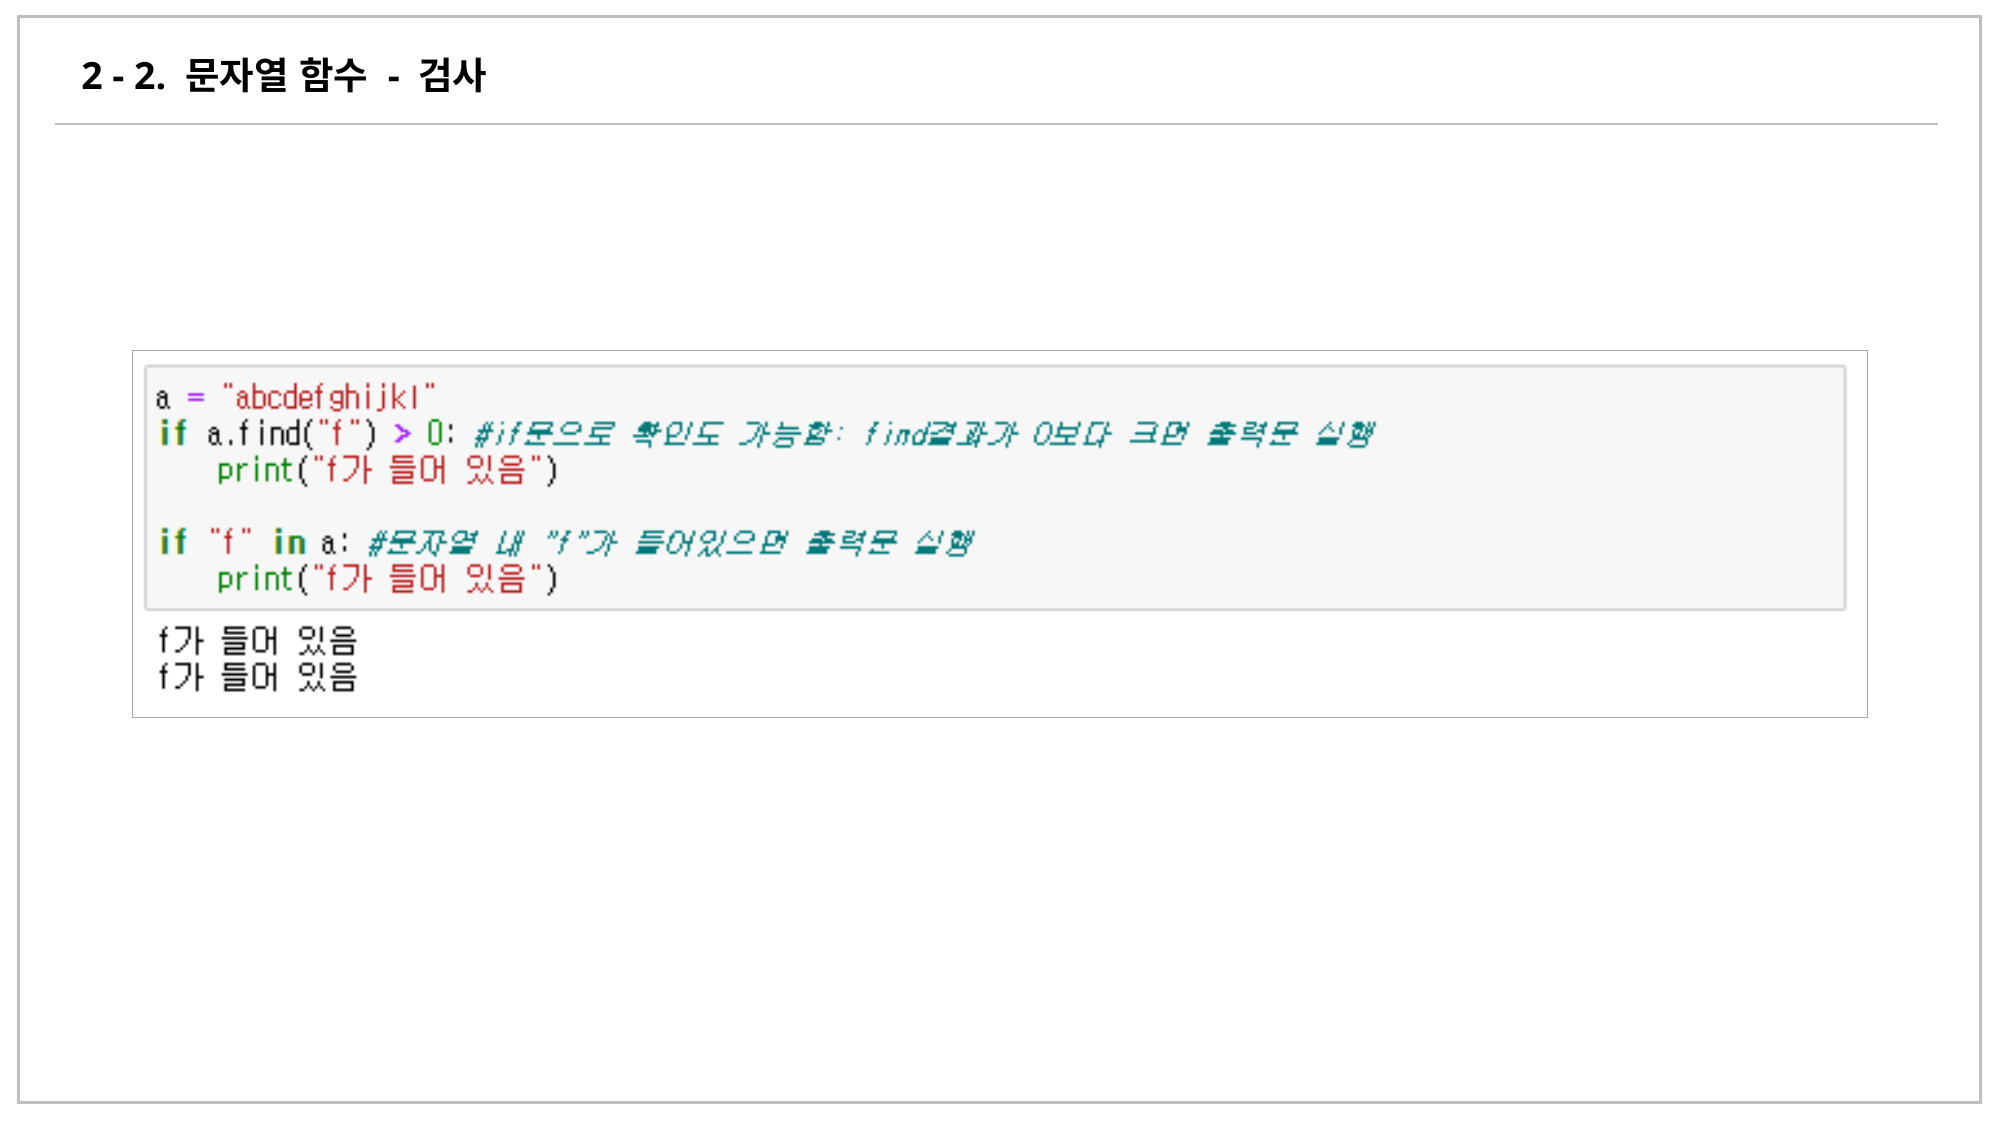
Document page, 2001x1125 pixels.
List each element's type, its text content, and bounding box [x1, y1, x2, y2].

text_box 2 - 2. 문자열 함수 - 검사 [66, 44, 503, 104]
picture [132, 350, 1868, 718]
